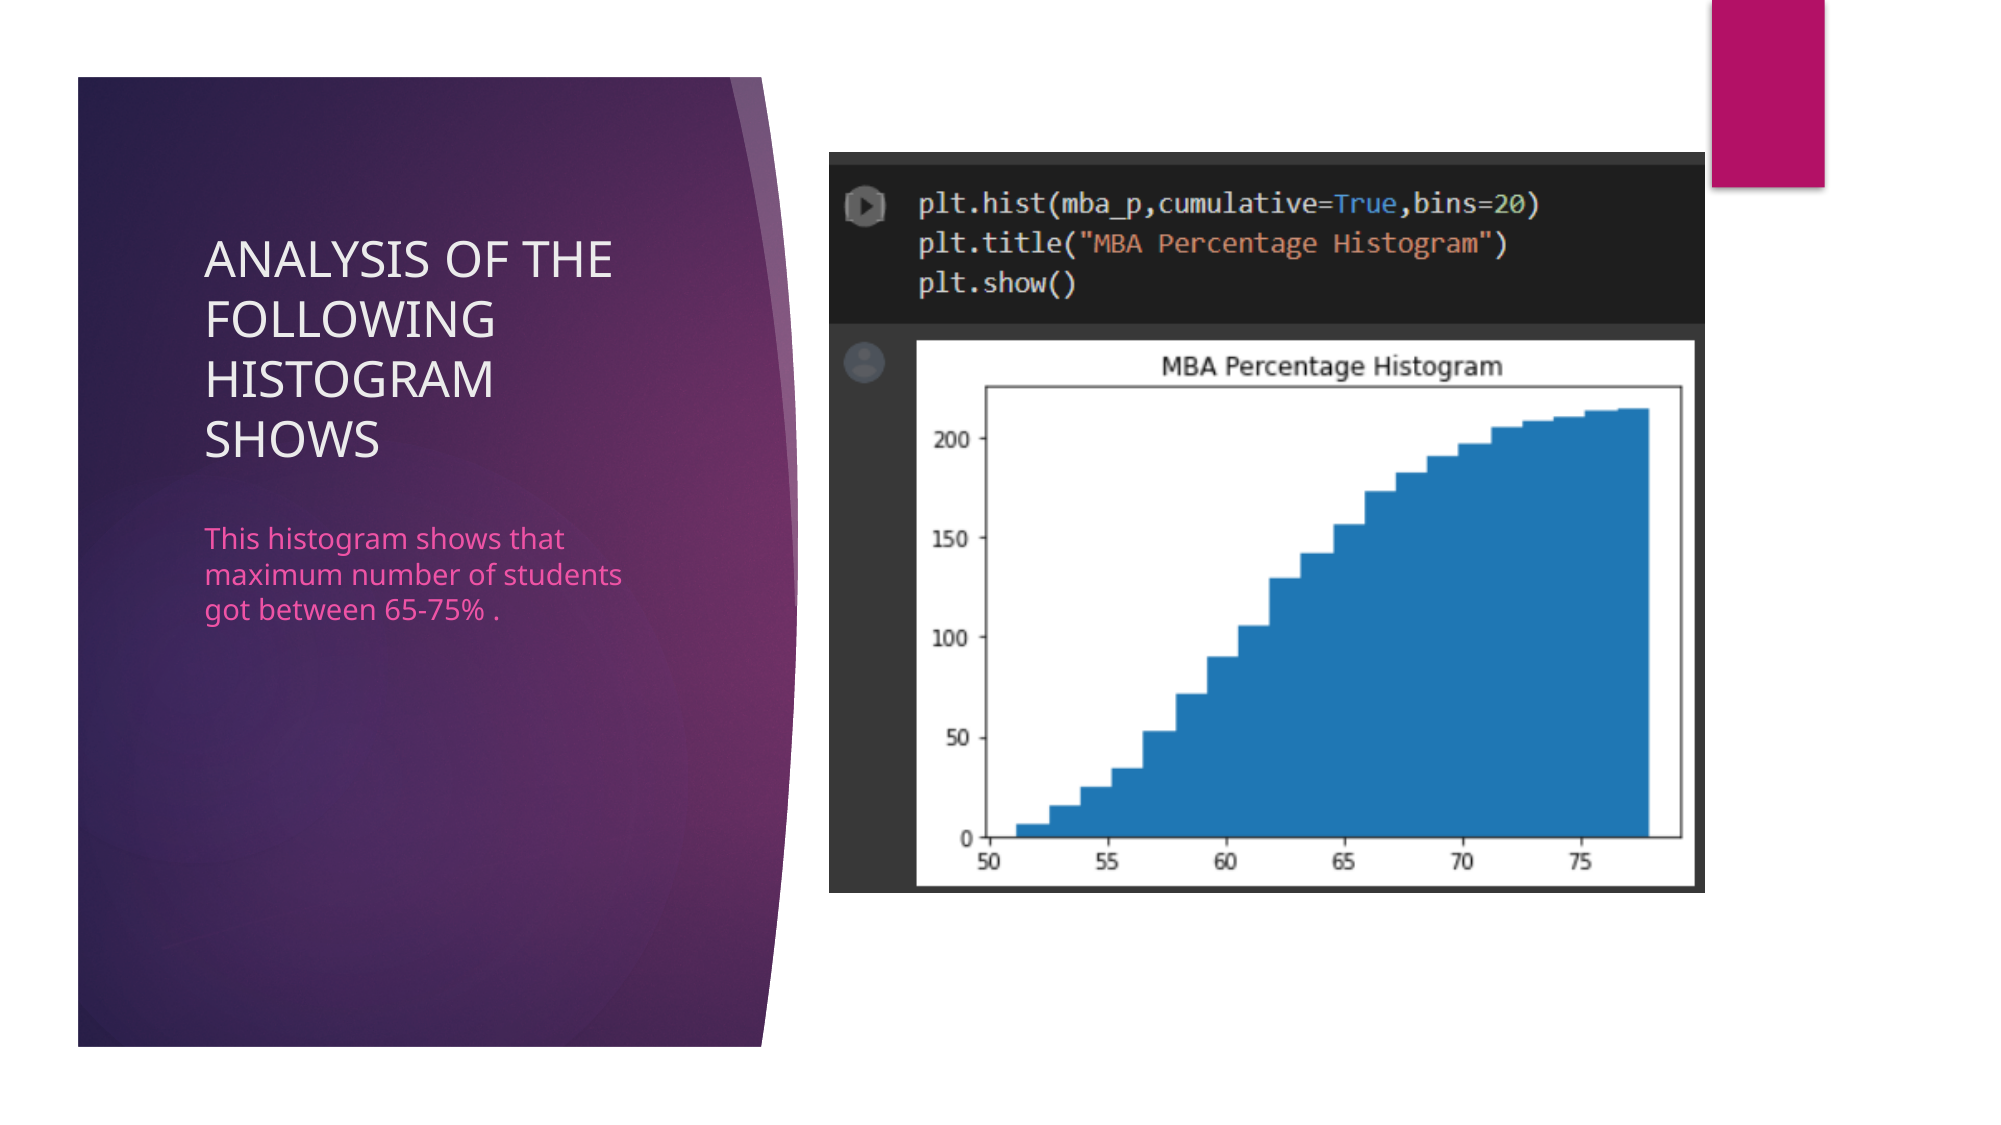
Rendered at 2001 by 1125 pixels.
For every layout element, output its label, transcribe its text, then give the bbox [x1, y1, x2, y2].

title ANALYSIS OF THE FOLLOWING HISTOGRAM SHOWS [189, 212, 648, 475]
list This histogram shows that maximum number of students got between 65-75% . [189, 513, 648, 989]
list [829, 152, 1705, 893]
